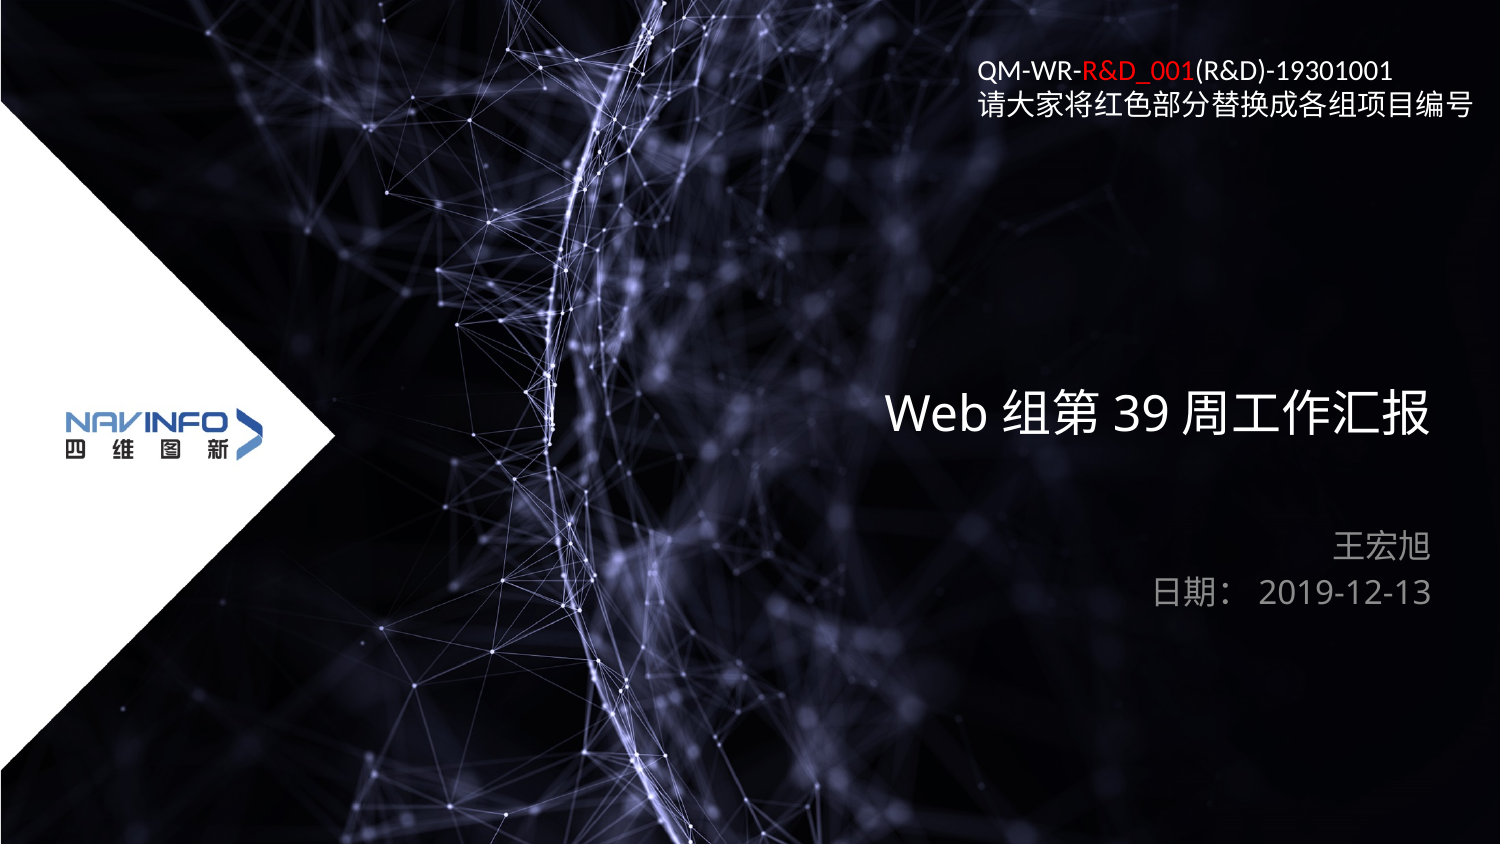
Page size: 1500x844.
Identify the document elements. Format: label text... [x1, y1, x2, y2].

picture [0, 0, 1500, 844]
text_box QM-WR-R&D_001(R&D)-19301001 请大家将红色部分替换成各组项目编号 [962, 43, 1500, 129]
title Web组第39周工作汇报 [312, 341, 1447, 481]
subtitle 王宏旭 日期：2019-12-13 [396, 525, 1447, 611]
